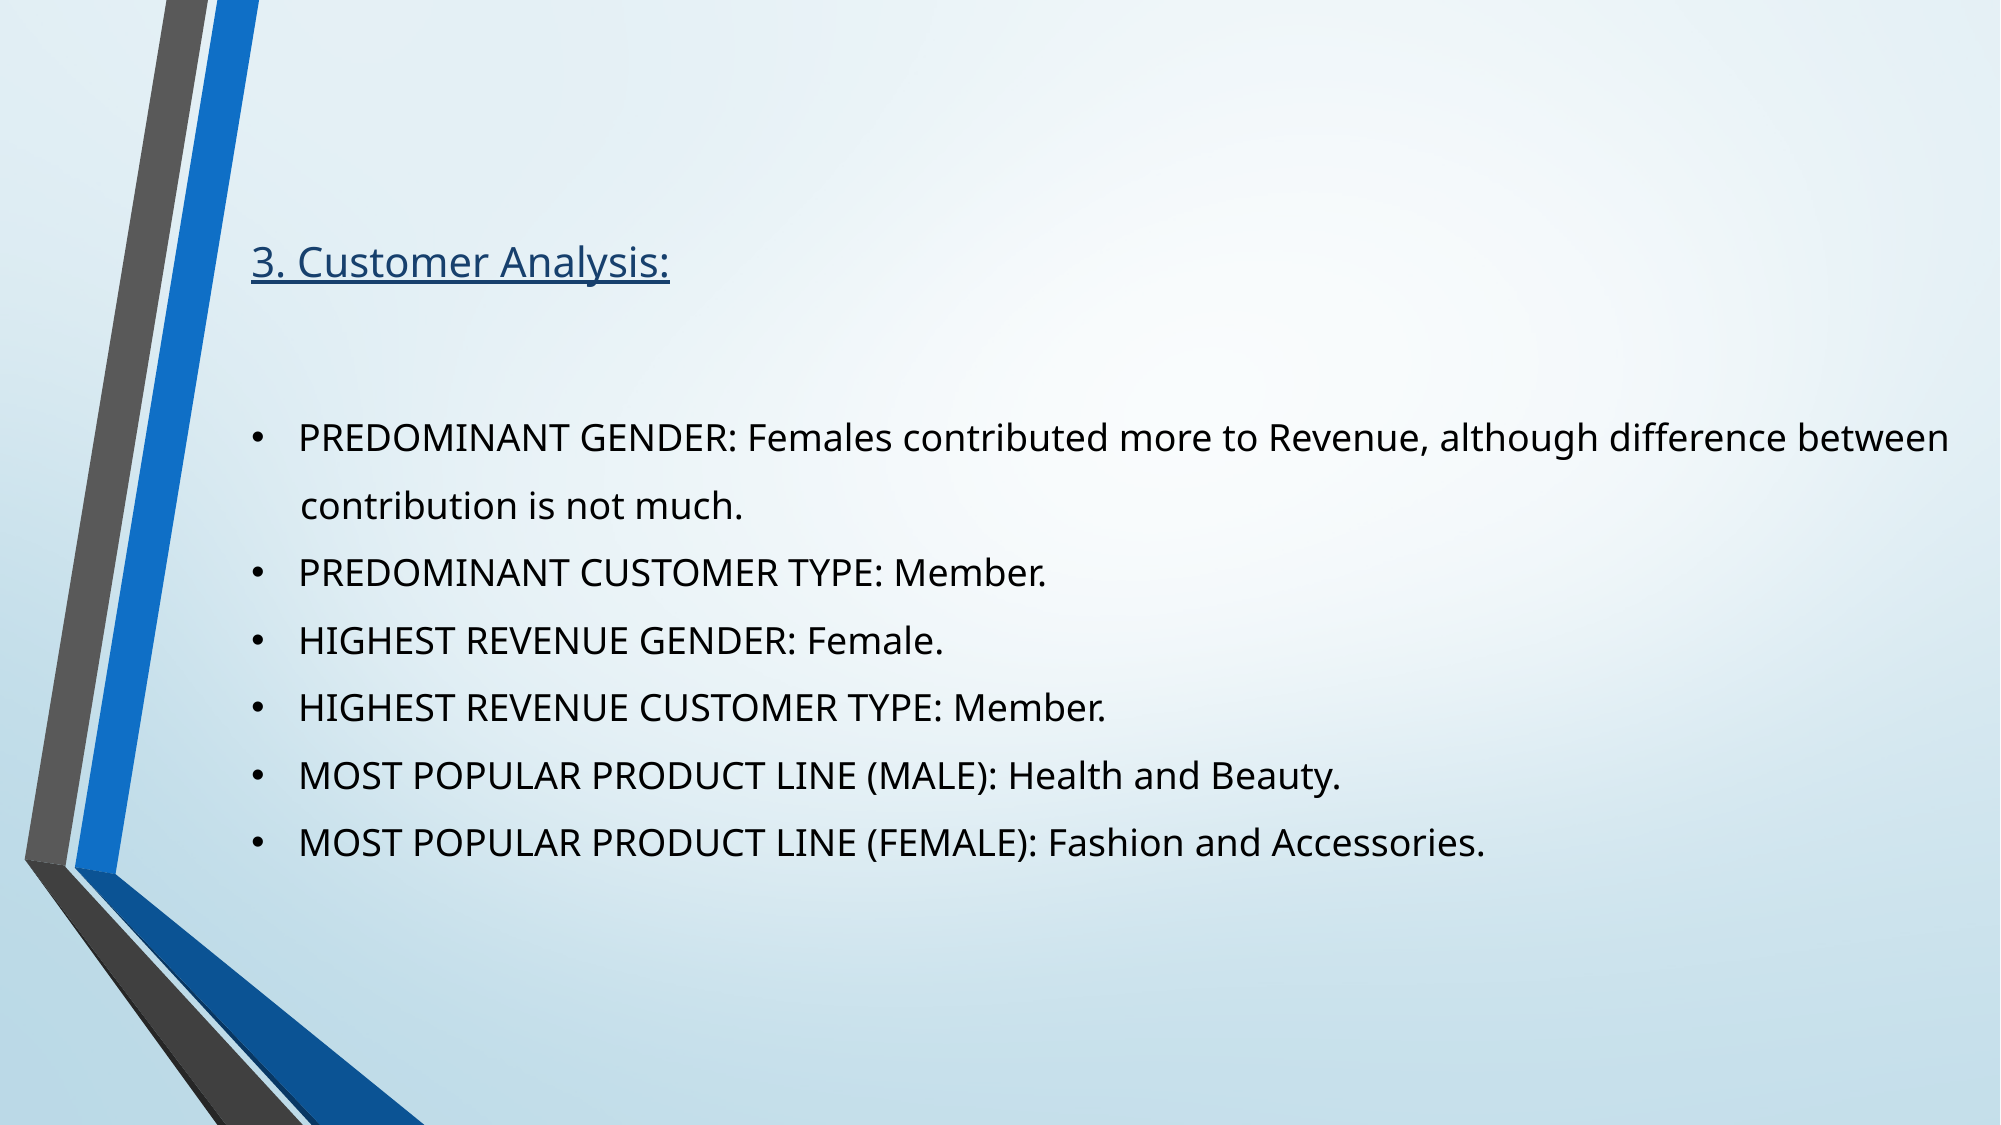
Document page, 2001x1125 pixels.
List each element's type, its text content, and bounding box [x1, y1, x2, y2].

text_box 3. Customer Analysis: [236, 221, 1511, 294]
text_box PREDOMINANT GENDER: Females contributed more to Revenue, although difference between contribution is not much. PREDOMINANT CUSTOMER TYPE: Member. HIGHEST REVENUE GENDER: Female. HIGHEST REVENUE CUSTOMER TYPE: Member. MOST POPULAR PRODUCT LINE (MALE): Health and Beauty. MOST POPULAR PRODUCT LINE (FEMALE): Fashion and Accessories. [236, 384, 2000, 872]
